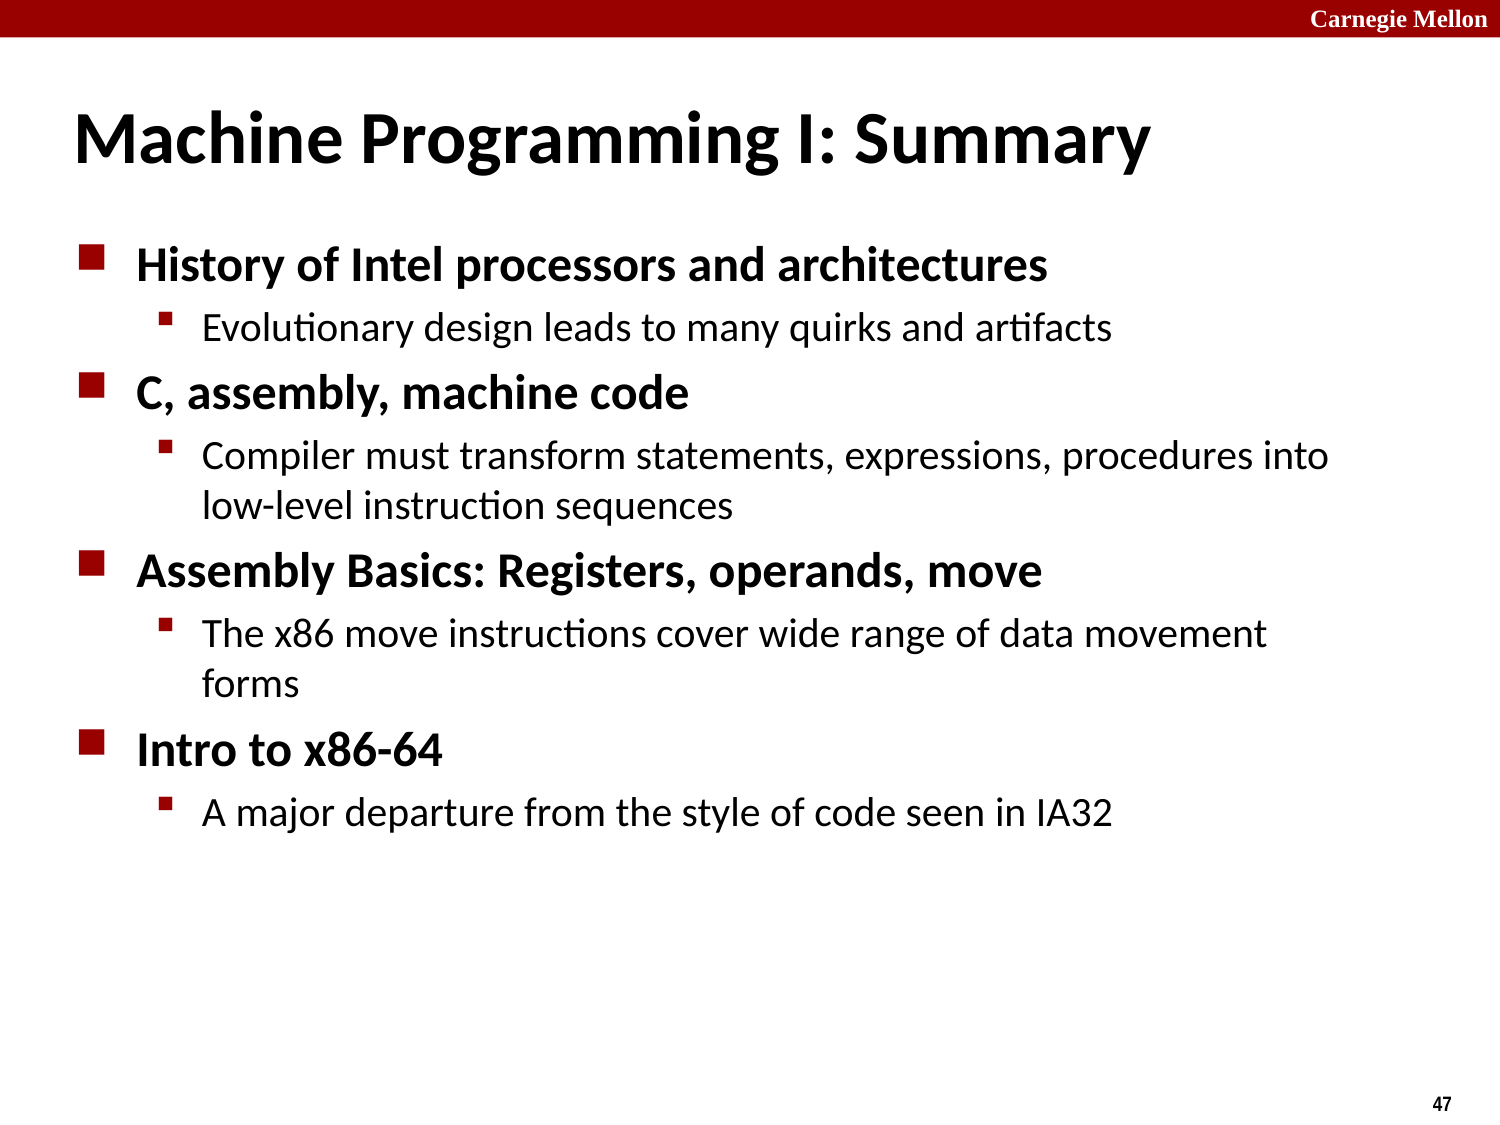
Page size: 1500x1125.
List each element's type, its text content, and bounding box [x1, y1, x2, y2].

list History of Intel processors and architectures Evolutionary design leads to many quirks and artifacts C, assembly, machine code Compiler must transform statements, expressions, procedures into low-level instruction sequences Assembly Basics: Registers, operands, move The x86 move instructions cover wide range of data movement forms Intro to x86-64 A major departure from the style of code seen in IA32 [64, 223, 1361, 1040]
title Machine Programming I: Summary [58, 71, 1305, 197]
